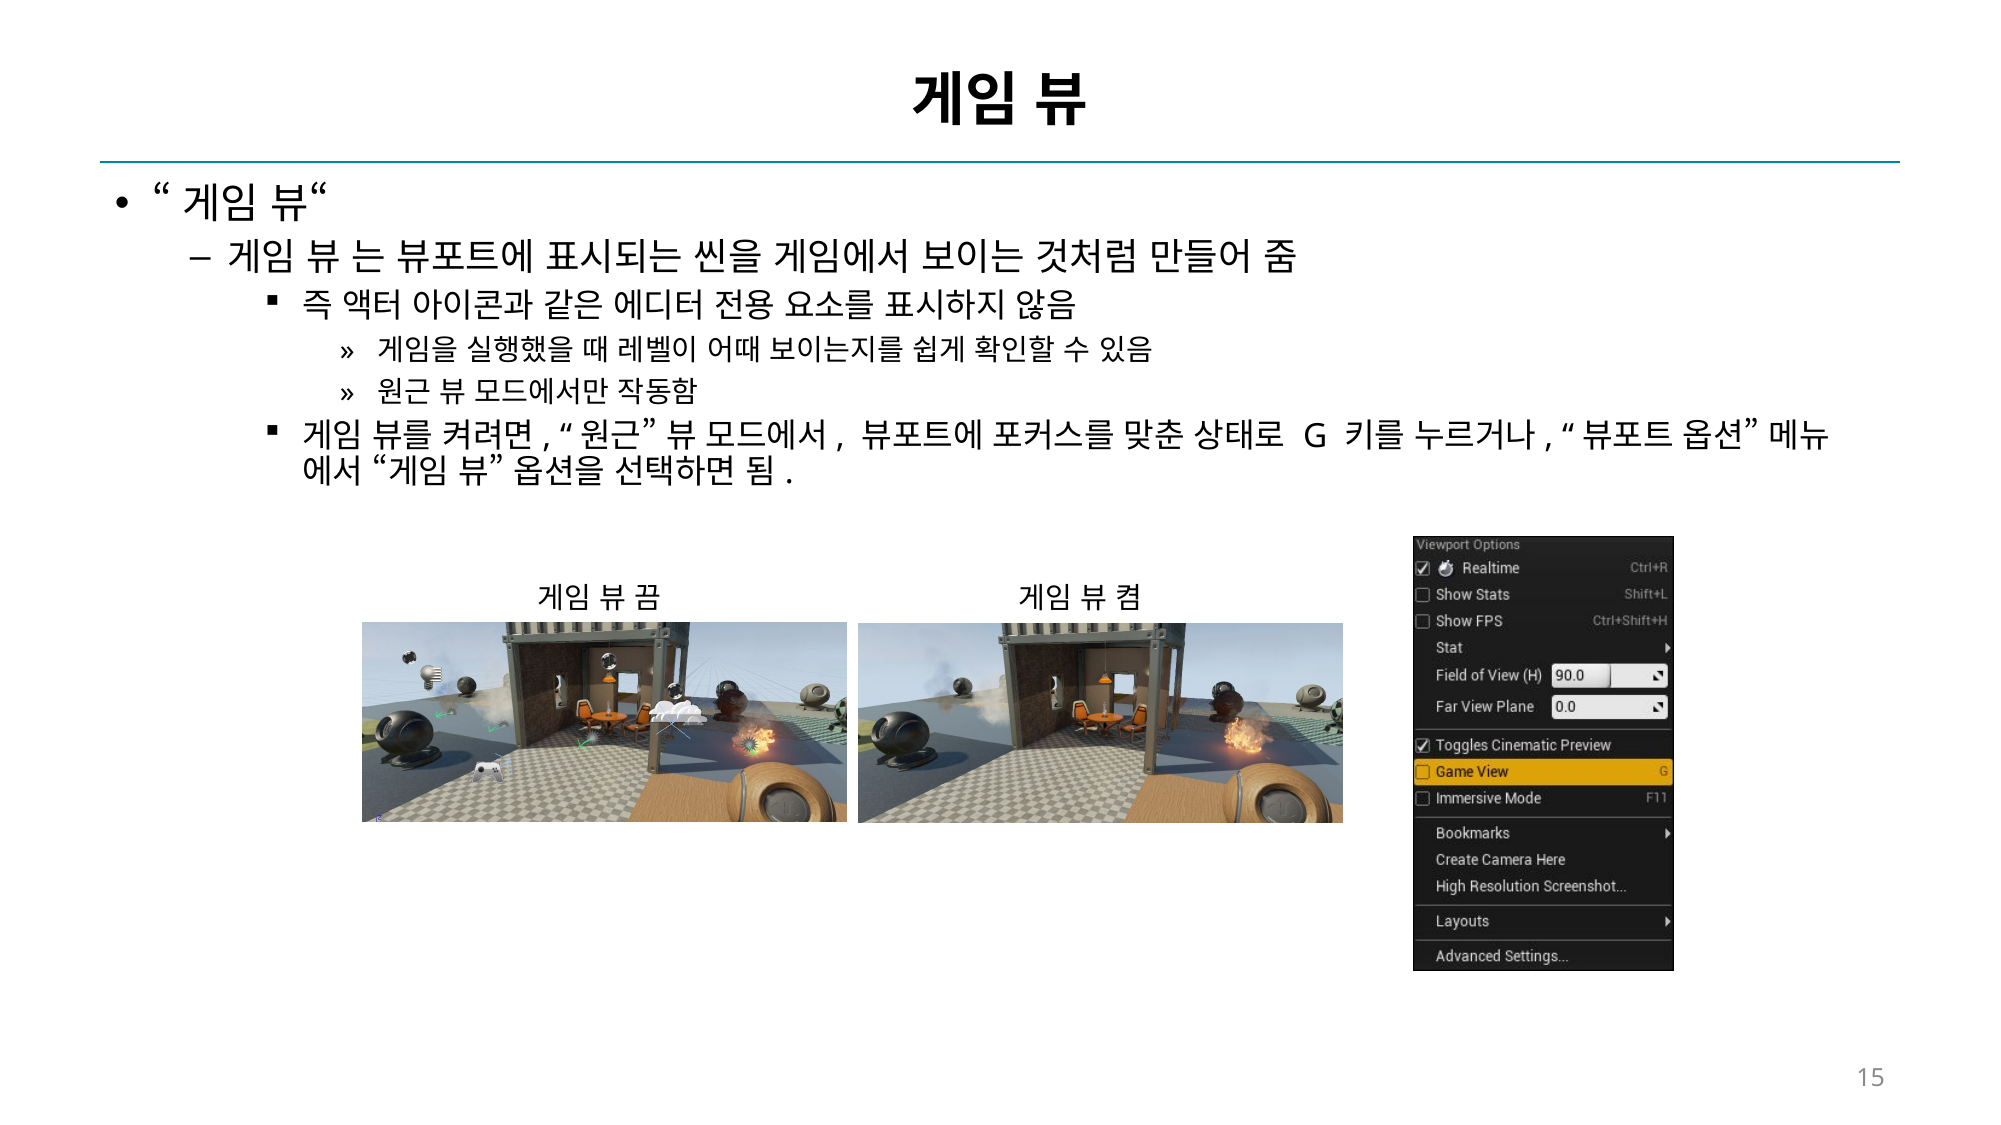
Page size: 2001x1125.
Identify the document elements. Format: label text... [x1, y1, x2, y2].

picture [362, 622, 847, 822]
picture [1413, 536, 1674, 971]
list “게임 뷰“ 게임 뷰 는 뷰포트에 표시되는 씬을 게임에서 보이는 것처럼 만들어 줌 즉 액터 아이콘과 같은 에디터 전용 요소를 표시하지 않음 게임을 실행했을 때 레벨이 어때 보이는지를 쉽게 확인할 수 있음 원근 뷰 모드에서만 작동함 게임 뷰를 켜려면, “원근” 뷰 모드에서, 뷰포트에 포커스를 맞춘 상태로 G 키를 누르거나, “뷰포트 옵션” 메뉴 에서 “게임 뷰” 옵션을 선택하면 됨. [99, 174, 1900, 1042]
slide_number 15 [1412, 1054, 1900, 1103]
text_box 게임 뷰 켬 [1003, 572, 1159, 622]
title 게임 뷰 [99, 55, 1900, 148]
picture [858, 623, 1343, 823]
text_box 게임 뷰 끔 [522, 572, 677, 622]
